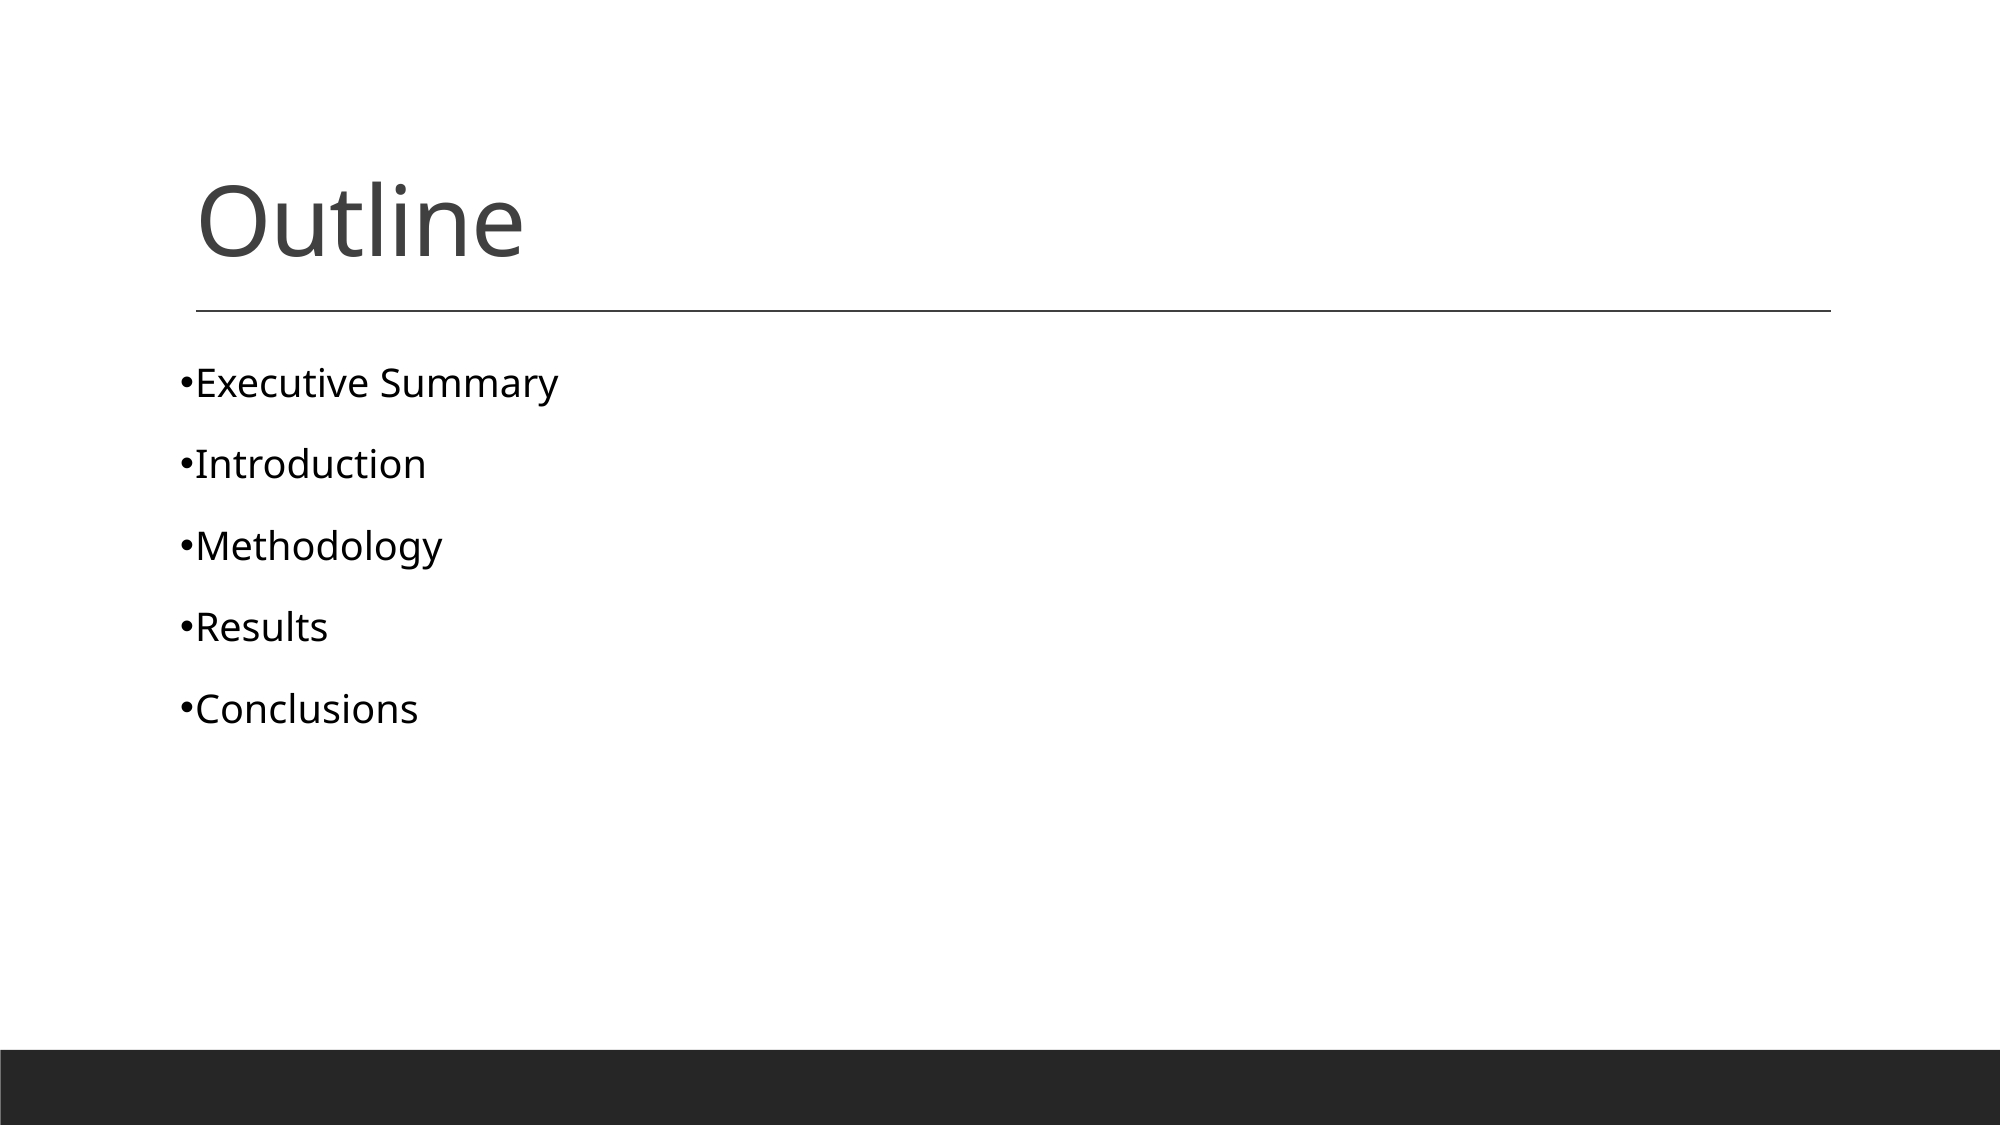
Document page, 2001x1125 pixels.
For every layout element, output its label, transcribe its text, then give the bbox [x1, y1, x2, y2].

title Outline [180, 47, 1830, 285]
list Executive Summary Introduction Methodology Results Conclusions [180, 345, 1830, 963]
